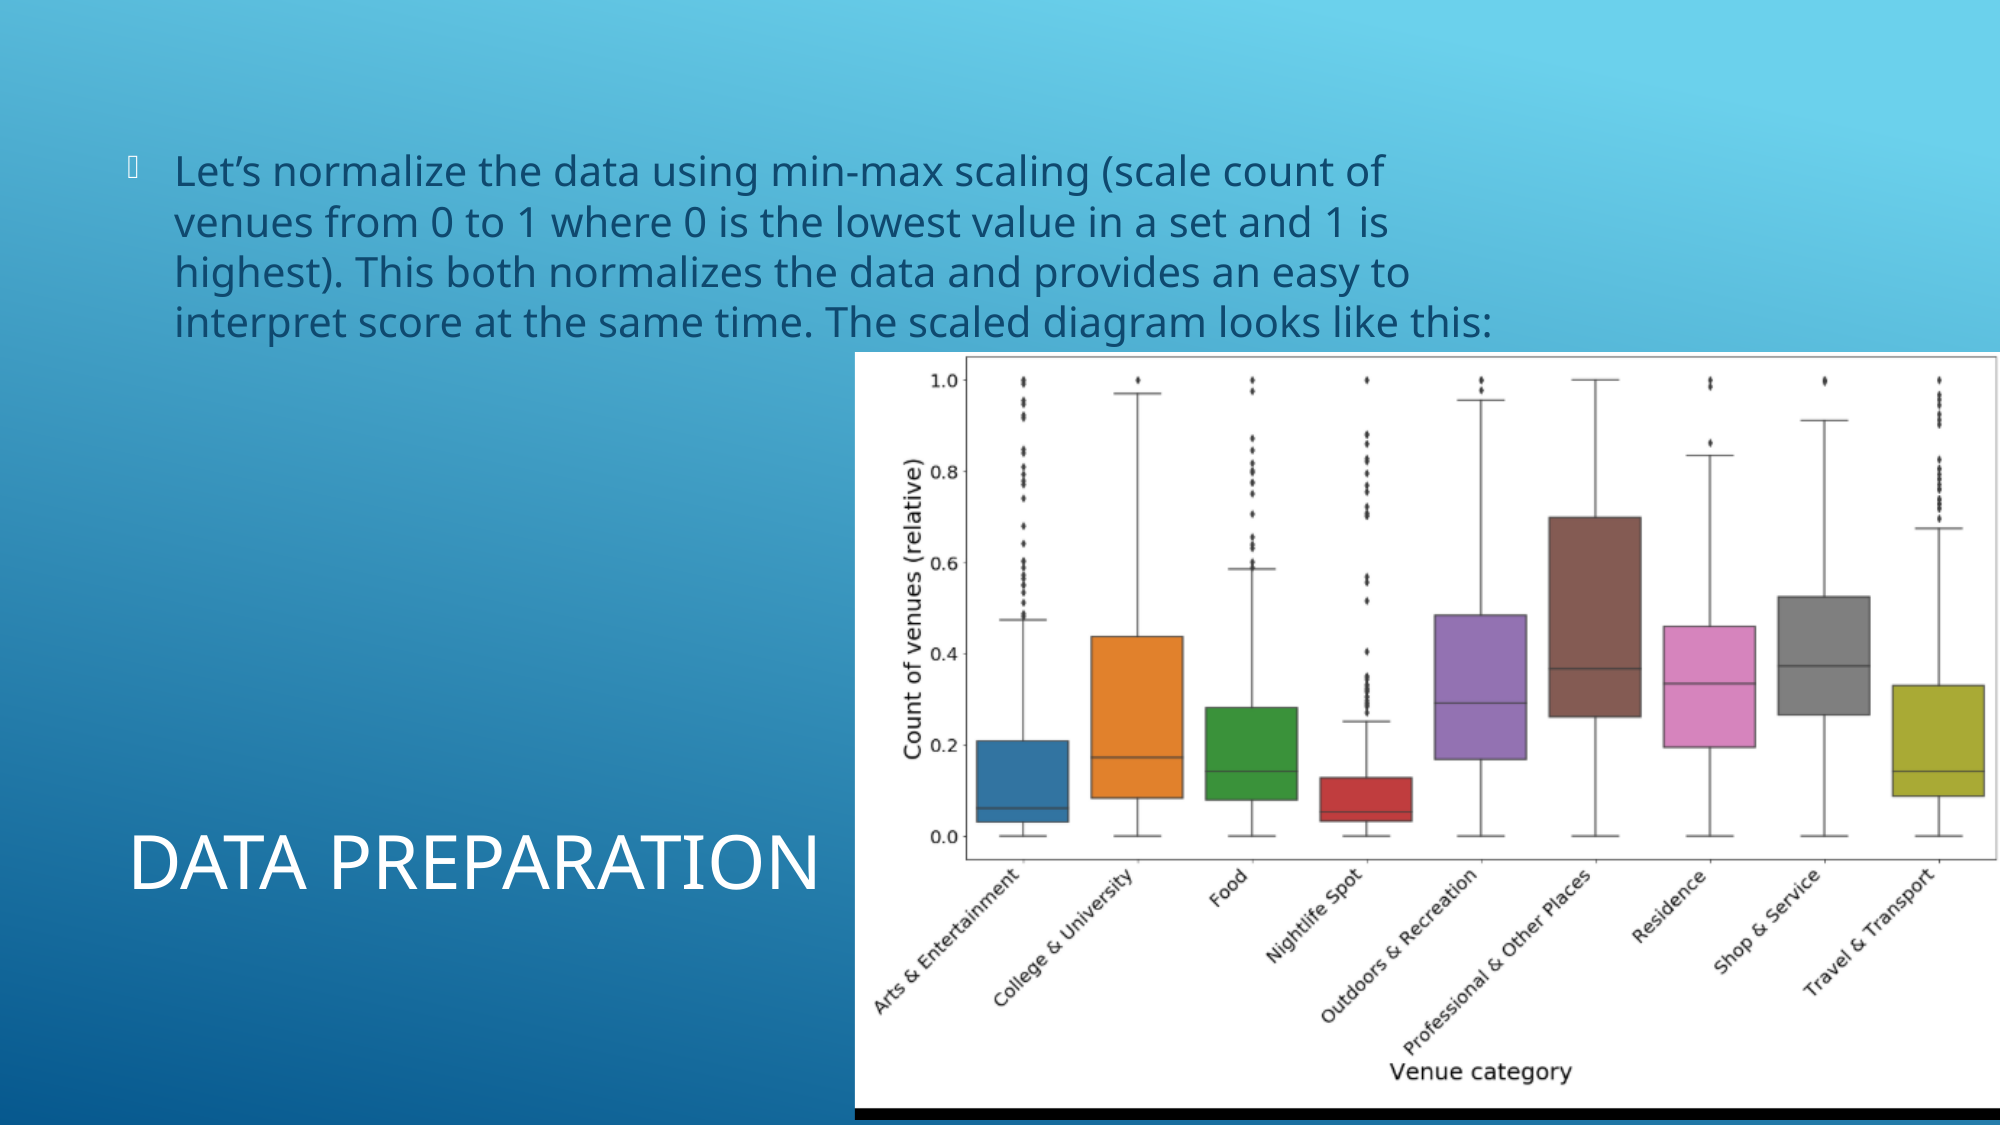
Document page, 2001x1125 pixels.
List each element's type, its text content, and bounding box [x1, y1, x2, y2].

title Data Preparation [112, 736, 854, 984]
picture [854, 352, 2000, 1120]
list Let’s normalize the data using min-max scaling (scale count of venues from 0 to 1 where 0 is the lowest value in a set and 1 is highest). This both normalizes the data and provides an easy to interpret score at the same time. The scaled diagram looks like this: [112, 112, 1513, 379]
